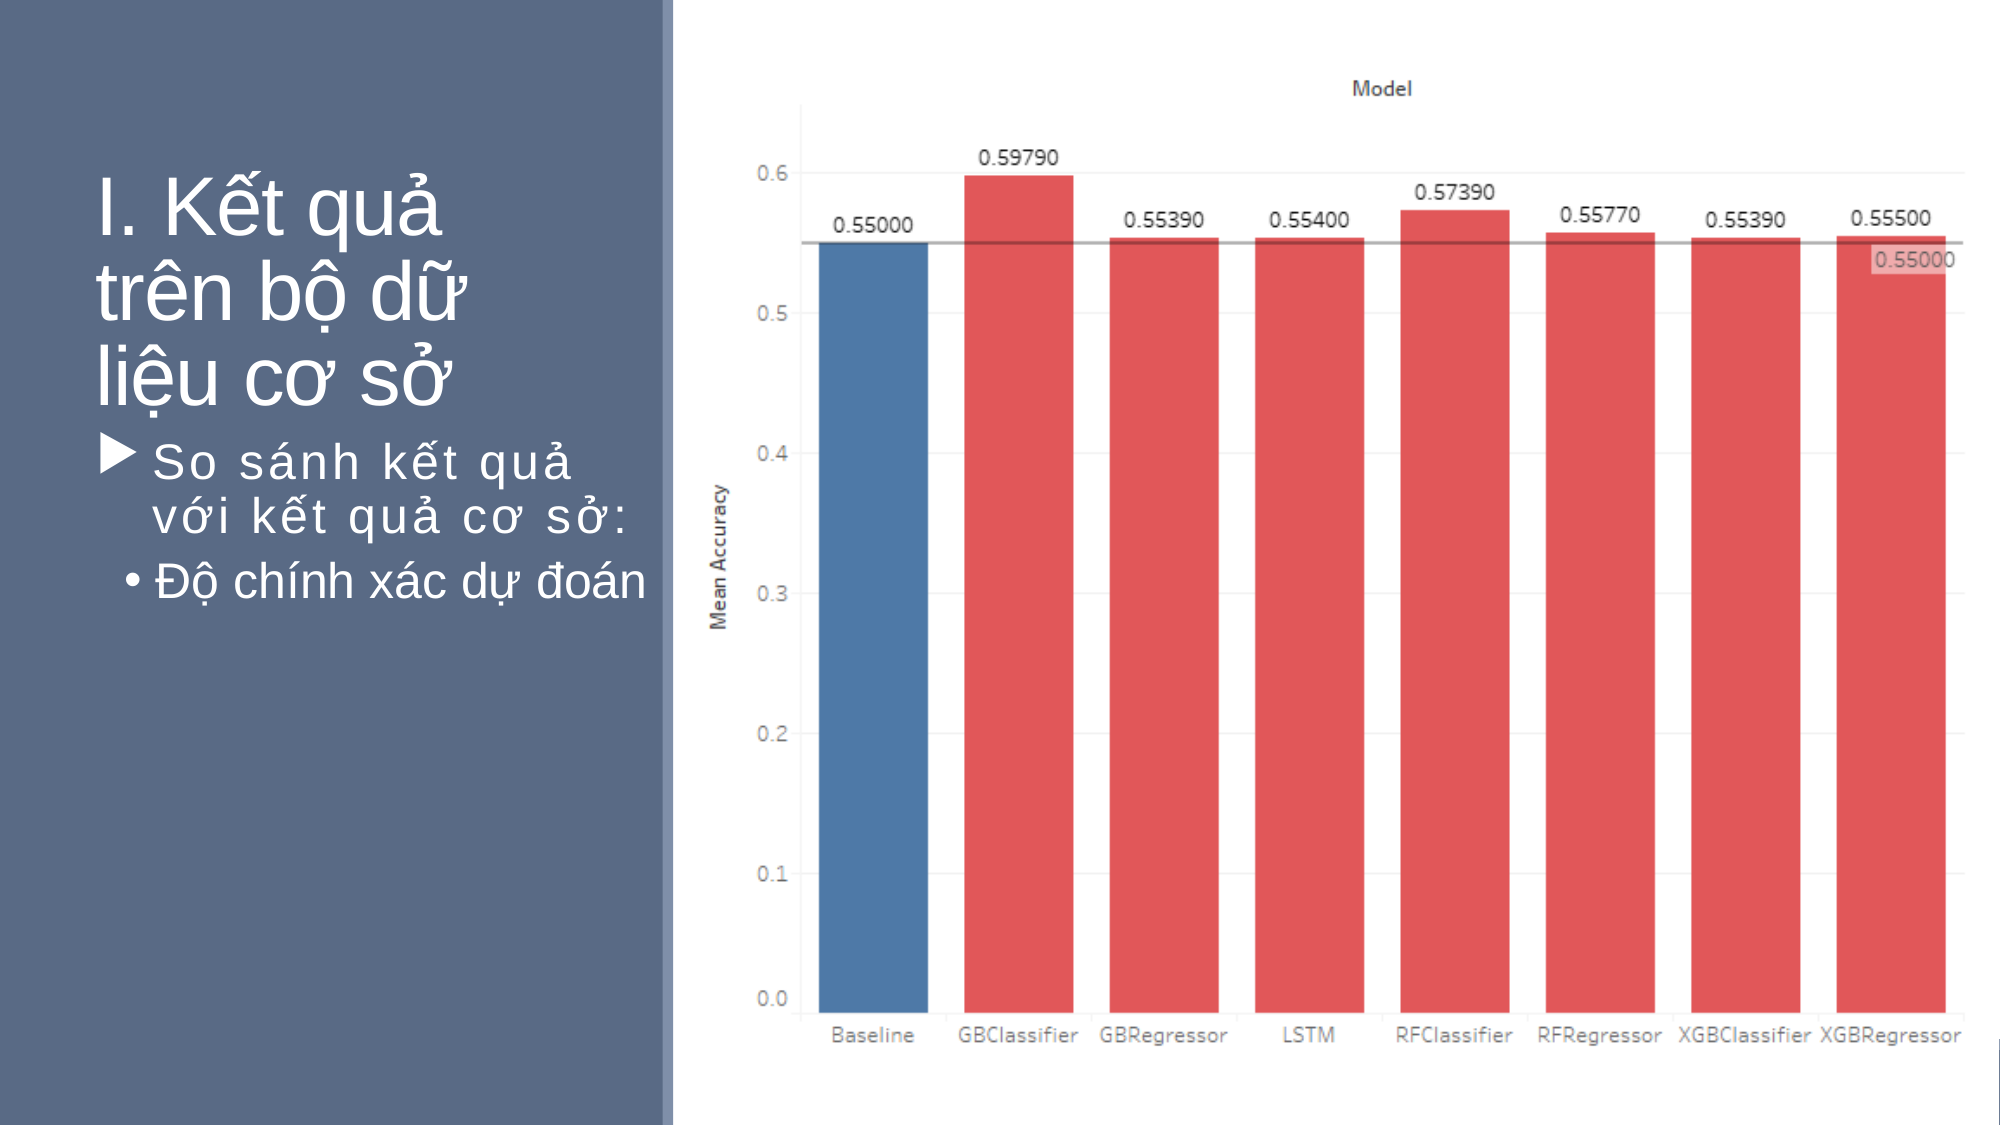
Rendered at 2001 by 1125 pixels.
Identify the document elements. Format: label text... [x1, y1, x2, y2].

picture [693, 71, 1979, 1054]
text_box [661, 0, 674, 1125]
text_box [0, 0, 661, 1125]
list Độ chính xác dự đoán [124, 548, 661, 969]
title I. Kết quả trên bộ dữ liệu cơ sở [80, 84, 587, 428]
text_box So sánh kết quả với kết quả cơ sở: [80, 428, 654, 760]
text_box [674, 0, 2000, 1125]
